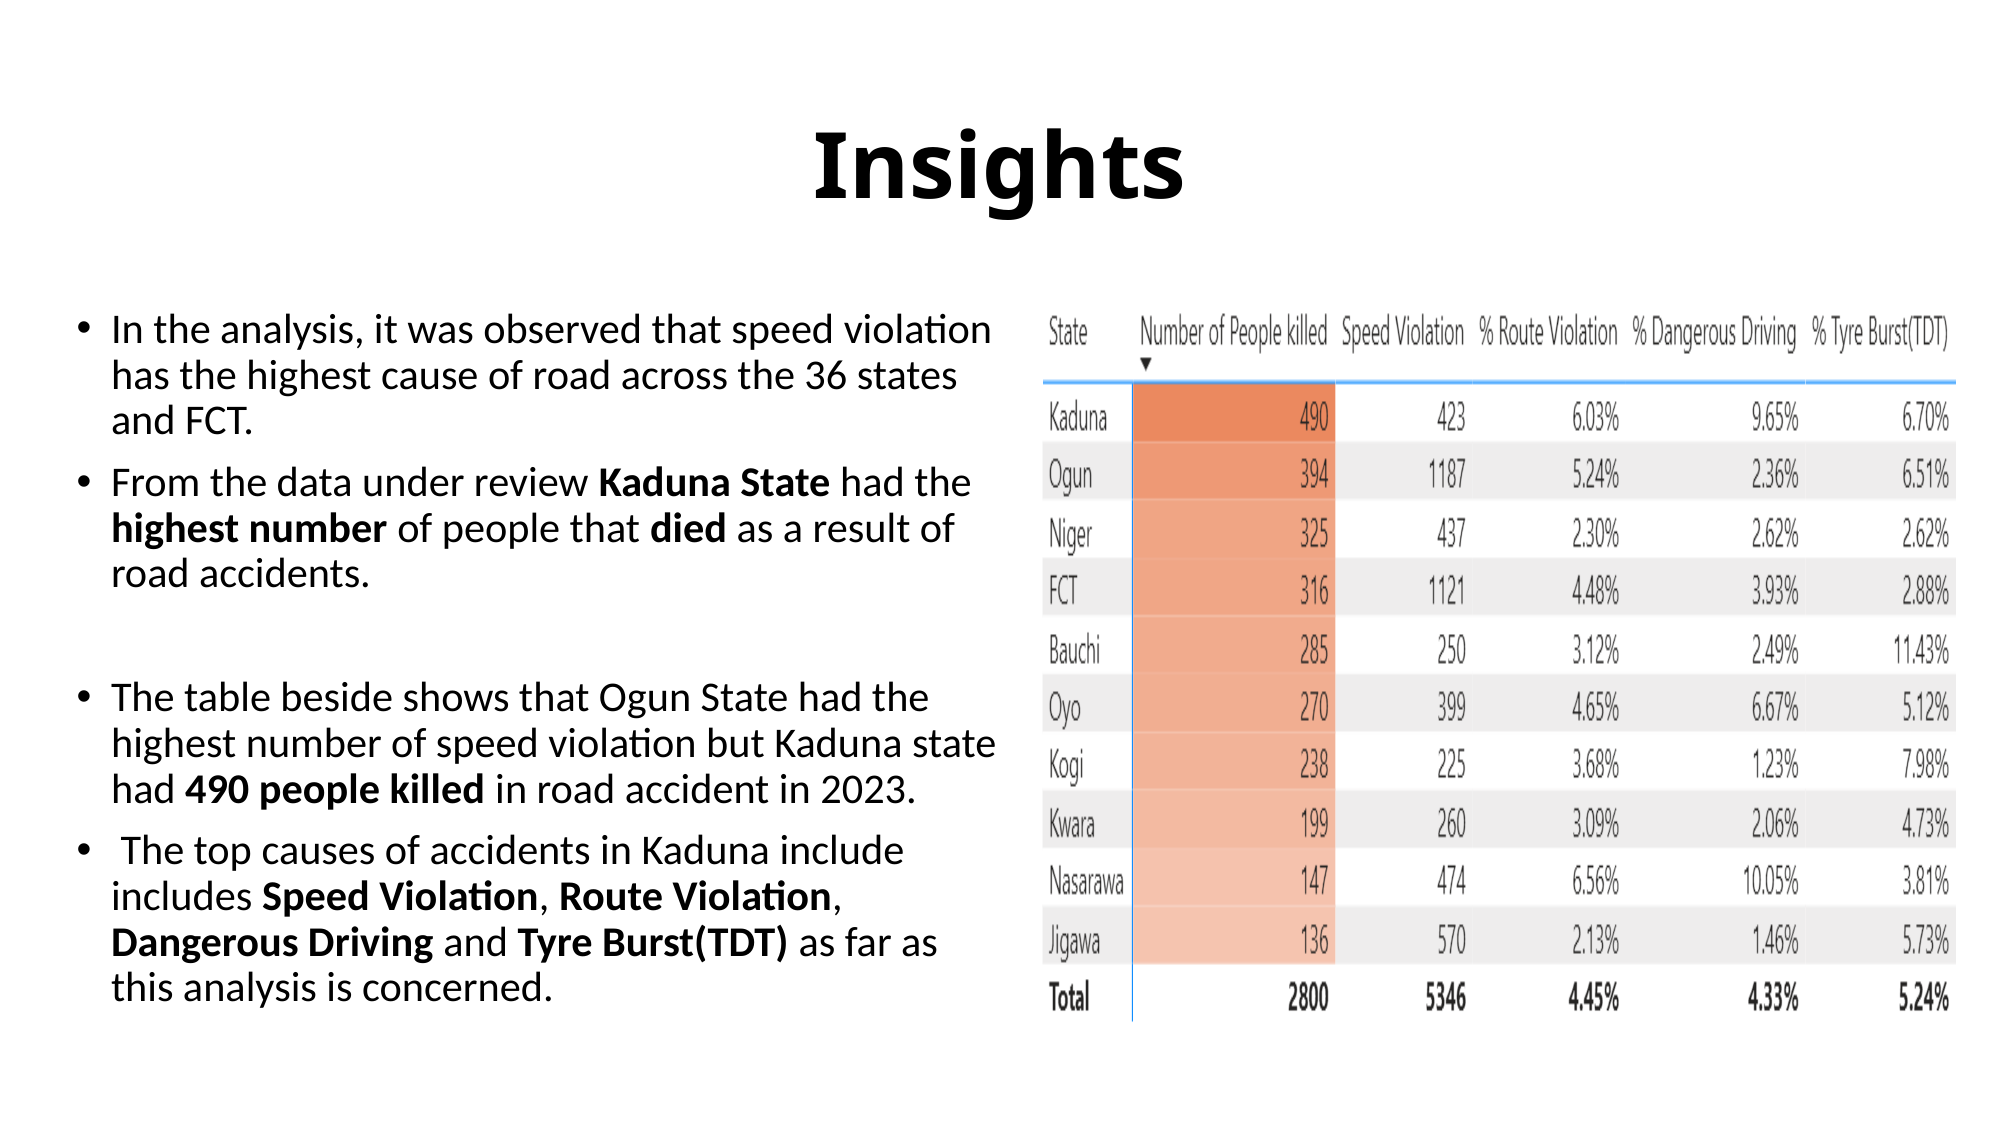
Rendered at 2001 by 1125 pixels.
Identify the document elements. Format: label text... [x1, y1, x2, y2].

list In the analysis, it was observed that speed violation has the highest cause of road across the 36 states and FCT. From the data under review Kaduna State had the highest number of people that died as a result of road accidents. The table beside shows that Ogun State had the highest number of speed violation but Kaduna state had 490 people killed in road accident in 2023. The top causes of accidents in Kaduna include includes Speed Violation, Route Violation, Dangerous Driving and Tyre Burst(TDT) as far as this analysis is concerned. [61, 299, 1022, 1066]
title Insights [137, 59, 1863, 278]
picture [1024, 299, 1985, 1066]
